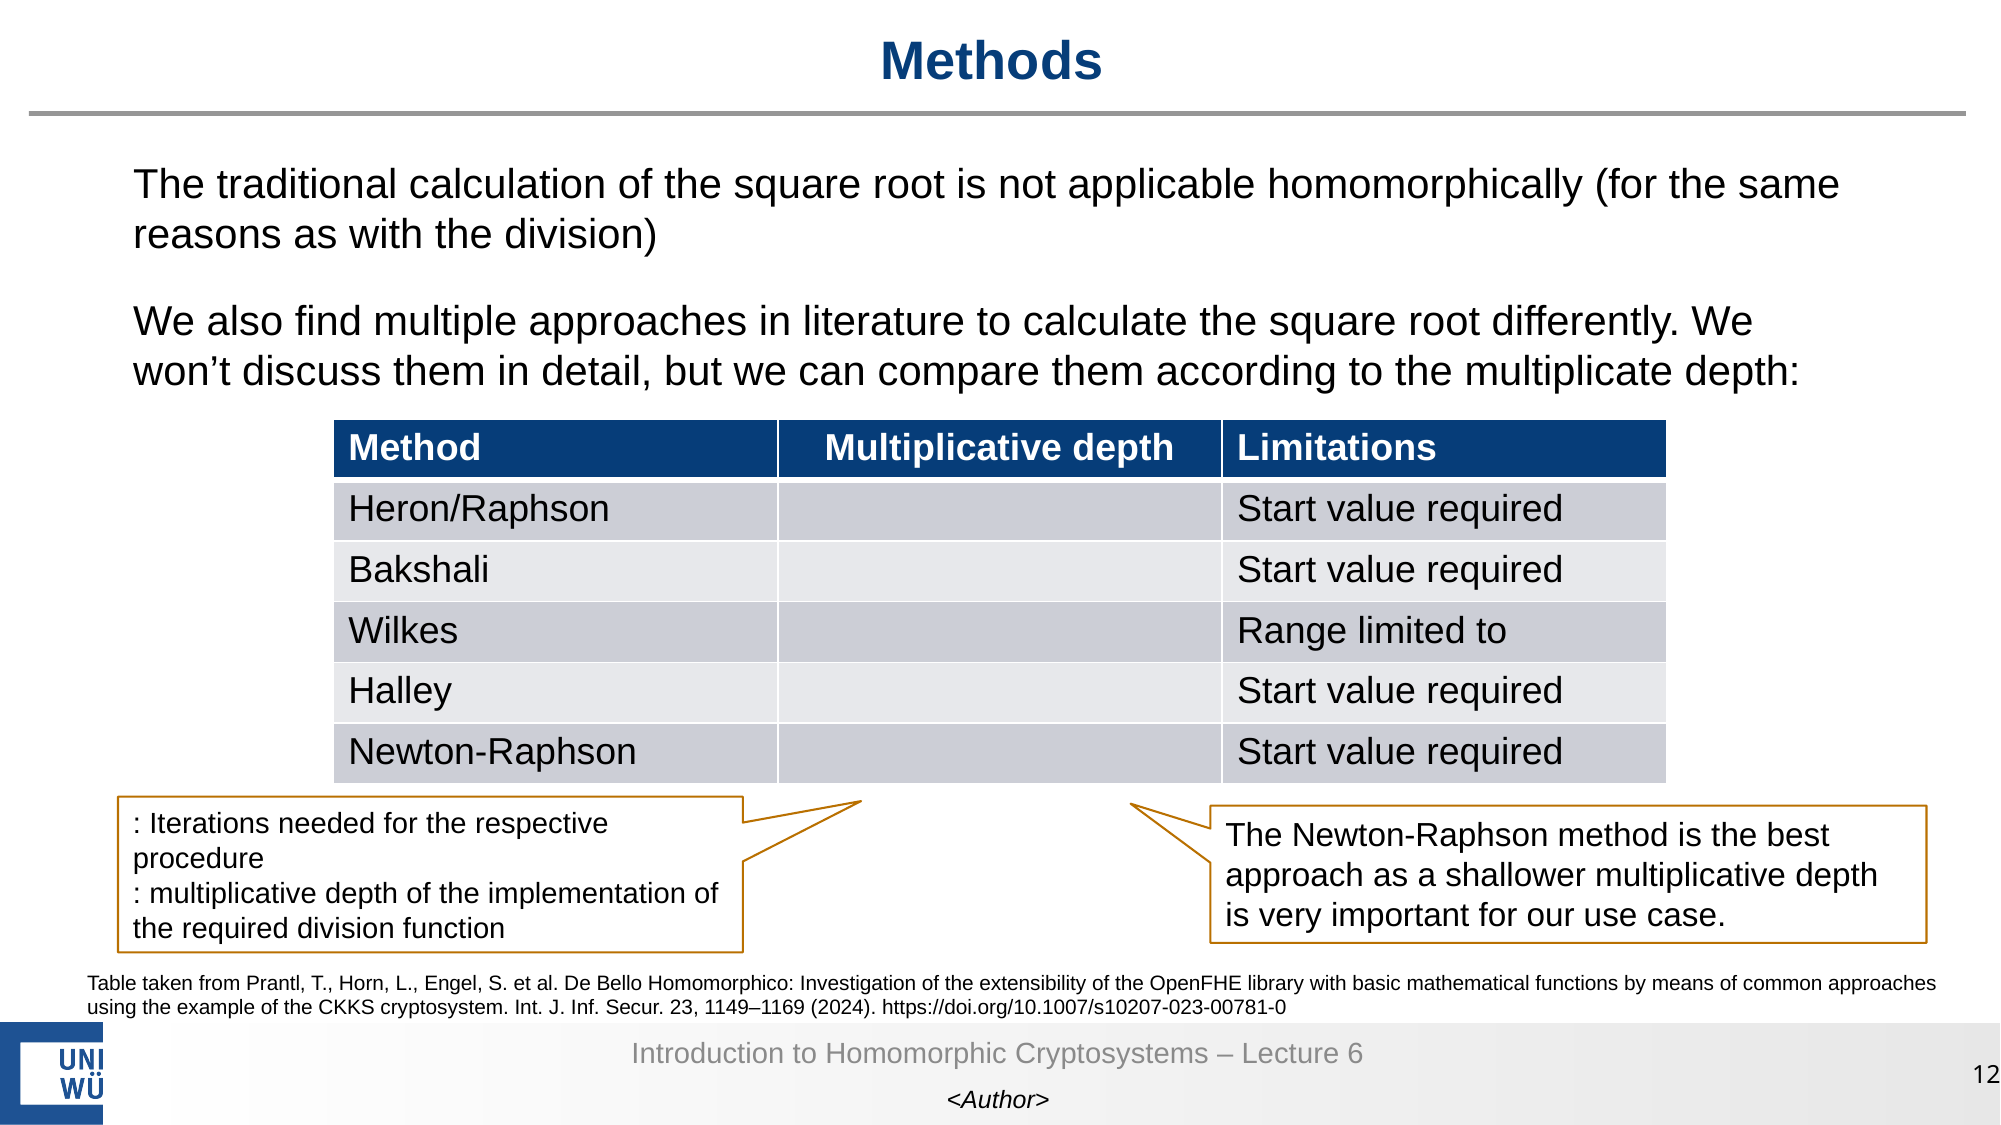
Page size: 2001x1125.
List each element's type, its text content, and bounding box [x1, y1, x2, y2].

text_box Table taken from Prantl, T., Horn, L., Engel, S. et al. De Bello Homomorphico: Investigation of the extensibility of the OpenFHE library with basic mathematical functions by means of common approaches using the example of the CKKS cryptosystem. Int. J. Inf. Secur. 23, 1149–1169 (2024). https://doi.org/10.1007/s10207-023-00781-0 [72, 961, 1987, 1027]
title Methods [117, 4, 1867, 112]
list The traditional calculation of the square root is not applicable homomorphically (for the same reasons as with the division) We also find multiple approaches in literature to calculate the square root differently. We won’t discuss them in detail, but we can compare them according to the multiplicate depth: [117, 148, 1867, 961]
picture [0, 1022, 103, 1125]
text_box The Newton-Raphson method is the best approach as a shallower multiplicative depth is very important for our use case. [1130, 803, 1927, 943]
